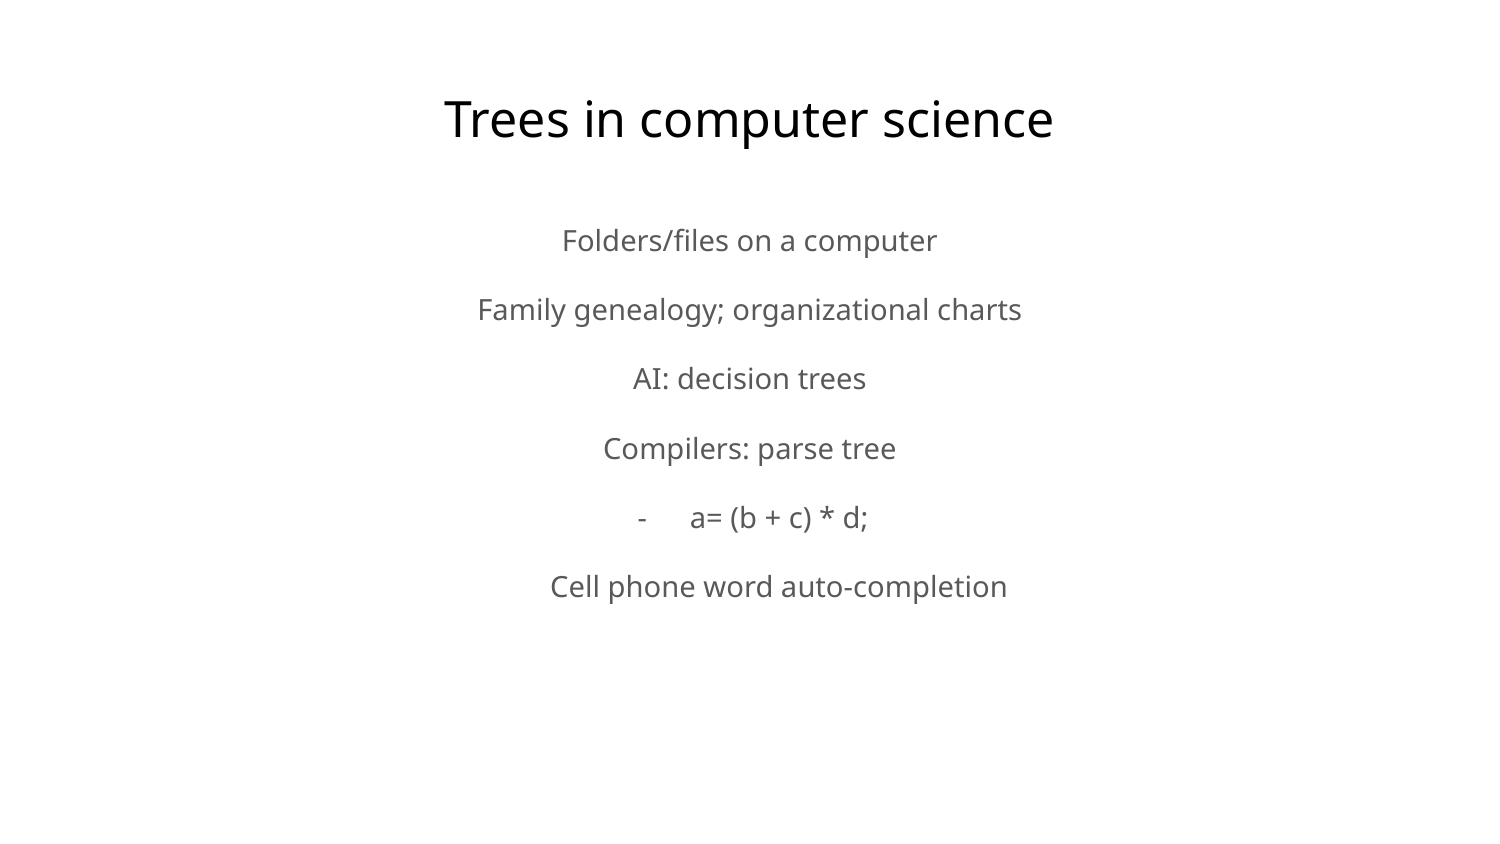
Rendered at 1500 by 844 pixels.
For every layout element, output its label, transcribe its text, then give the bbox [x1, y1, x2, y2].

title Trees in computer science [51, 72, 1449, 167]
list Folders/files on a computer Family genealogy; organizational charts AI: decision trees Compilers: parse tree a= (b + c) * d; Cell phone word auto-completion [51, 189, 1449, 750]
